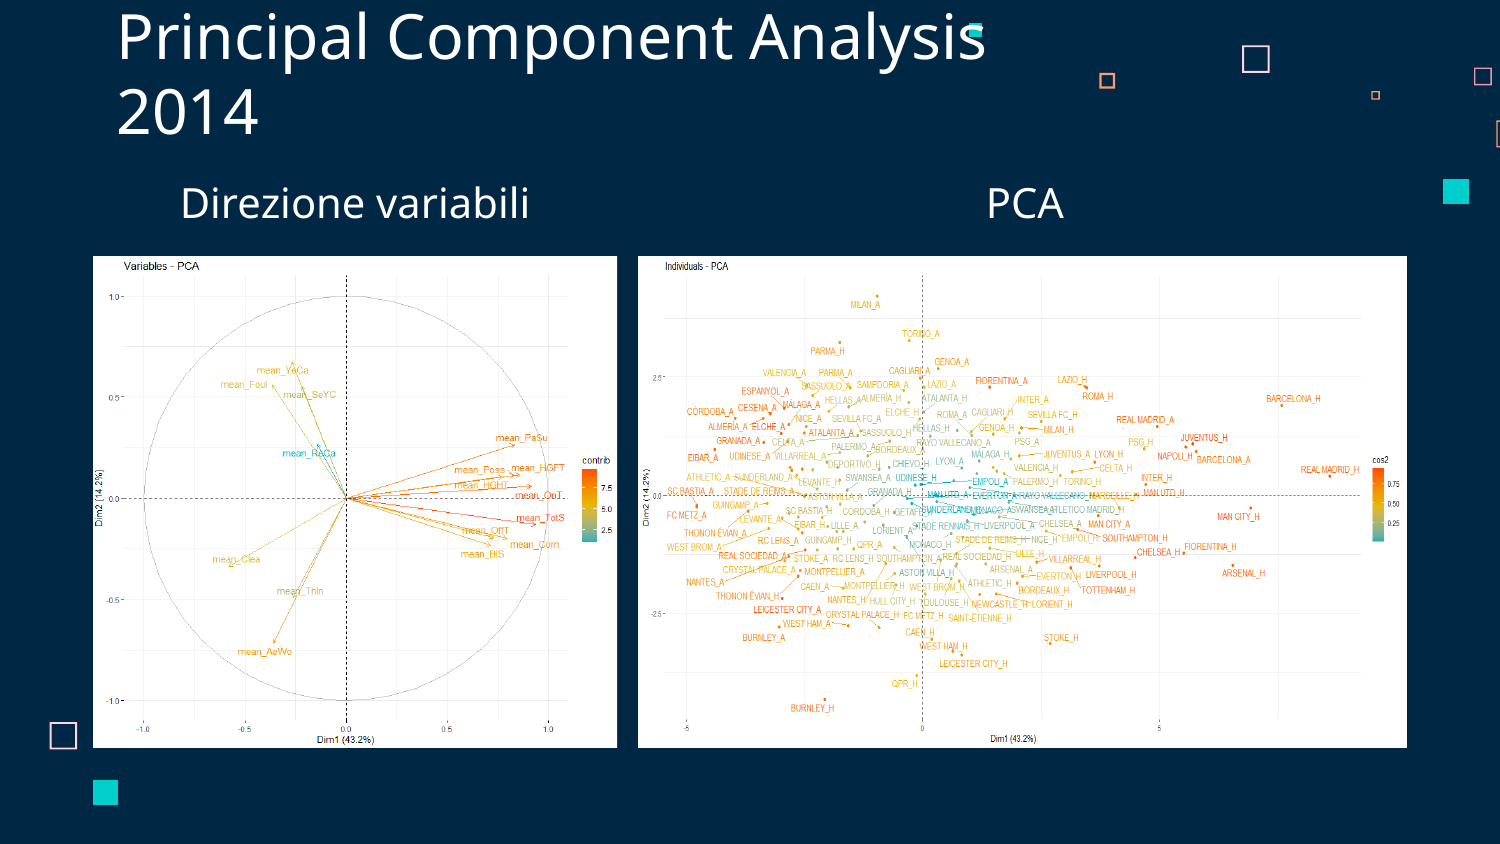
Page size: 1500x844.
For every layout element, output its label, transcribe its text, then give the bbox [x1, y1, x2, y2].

picture [638, 256, 1407, 748]
picture [92, 256, 618, 748]
text_box PCA [618, 161, 1432, 226]
title Principal Component Analysis 2014 [101, 67, 1064, 161]
text_box Direzione variabili [93, 161, 618, 226]
